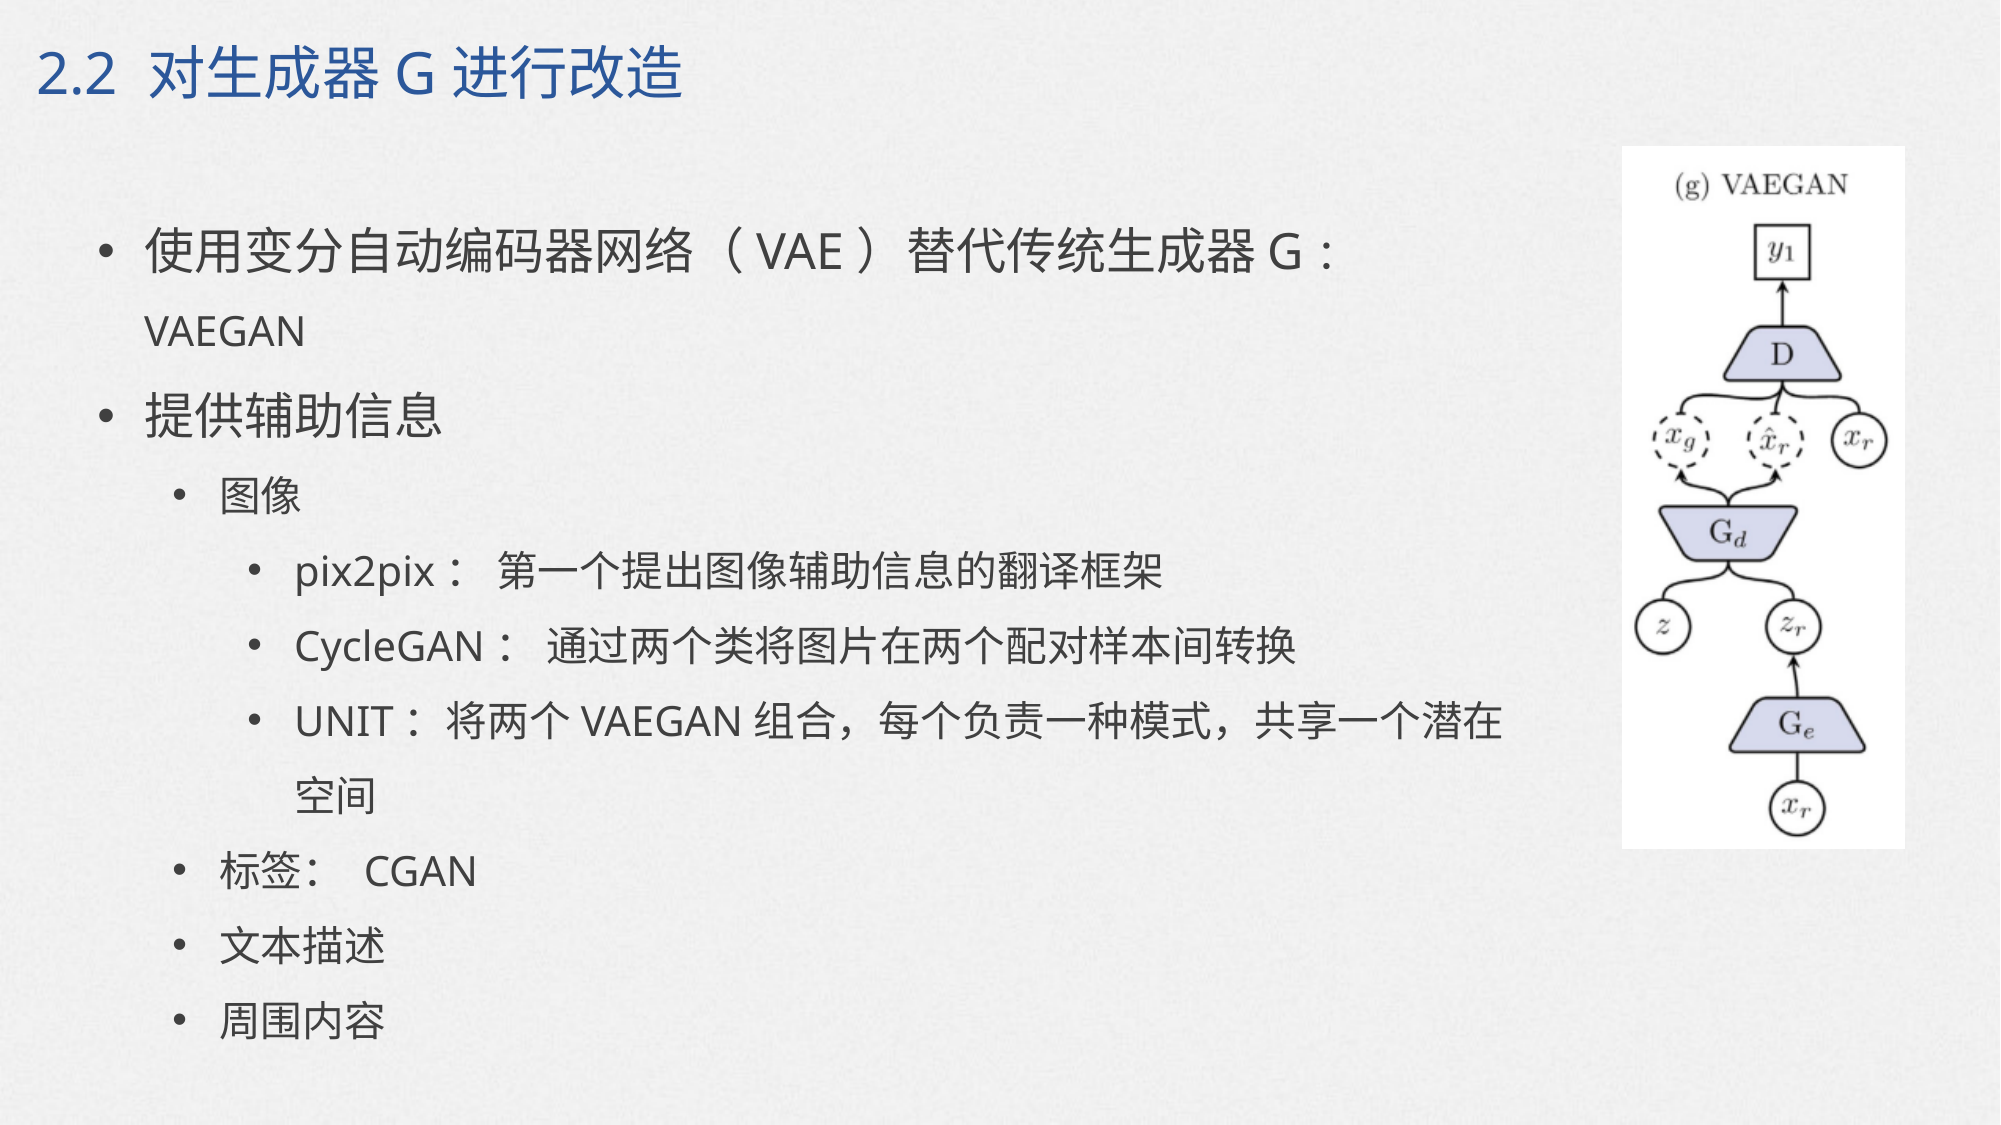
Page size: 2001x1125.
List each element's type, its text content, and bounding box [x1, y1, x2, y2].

text_box 使用变分自动编码器网络（VAE）替代传统生成器G： VAEGAN 提供辅助信息 图像 pix2pix： 第一个提出图像辅助信息的翻译框架 CycleGAN： 通过两个类将图片在两个配对样本间转换 UNIT：将两个VAEGAN组合，每个负责一种模式，共享一个潜在空间 标签： CGAN 文本描述 周围内容 [82, 182, 1541, 1125]
picture [0, 0, 2000, 1125]
text_box 2.2 对生成器G进行改造 [21, 28, 699, 114]
